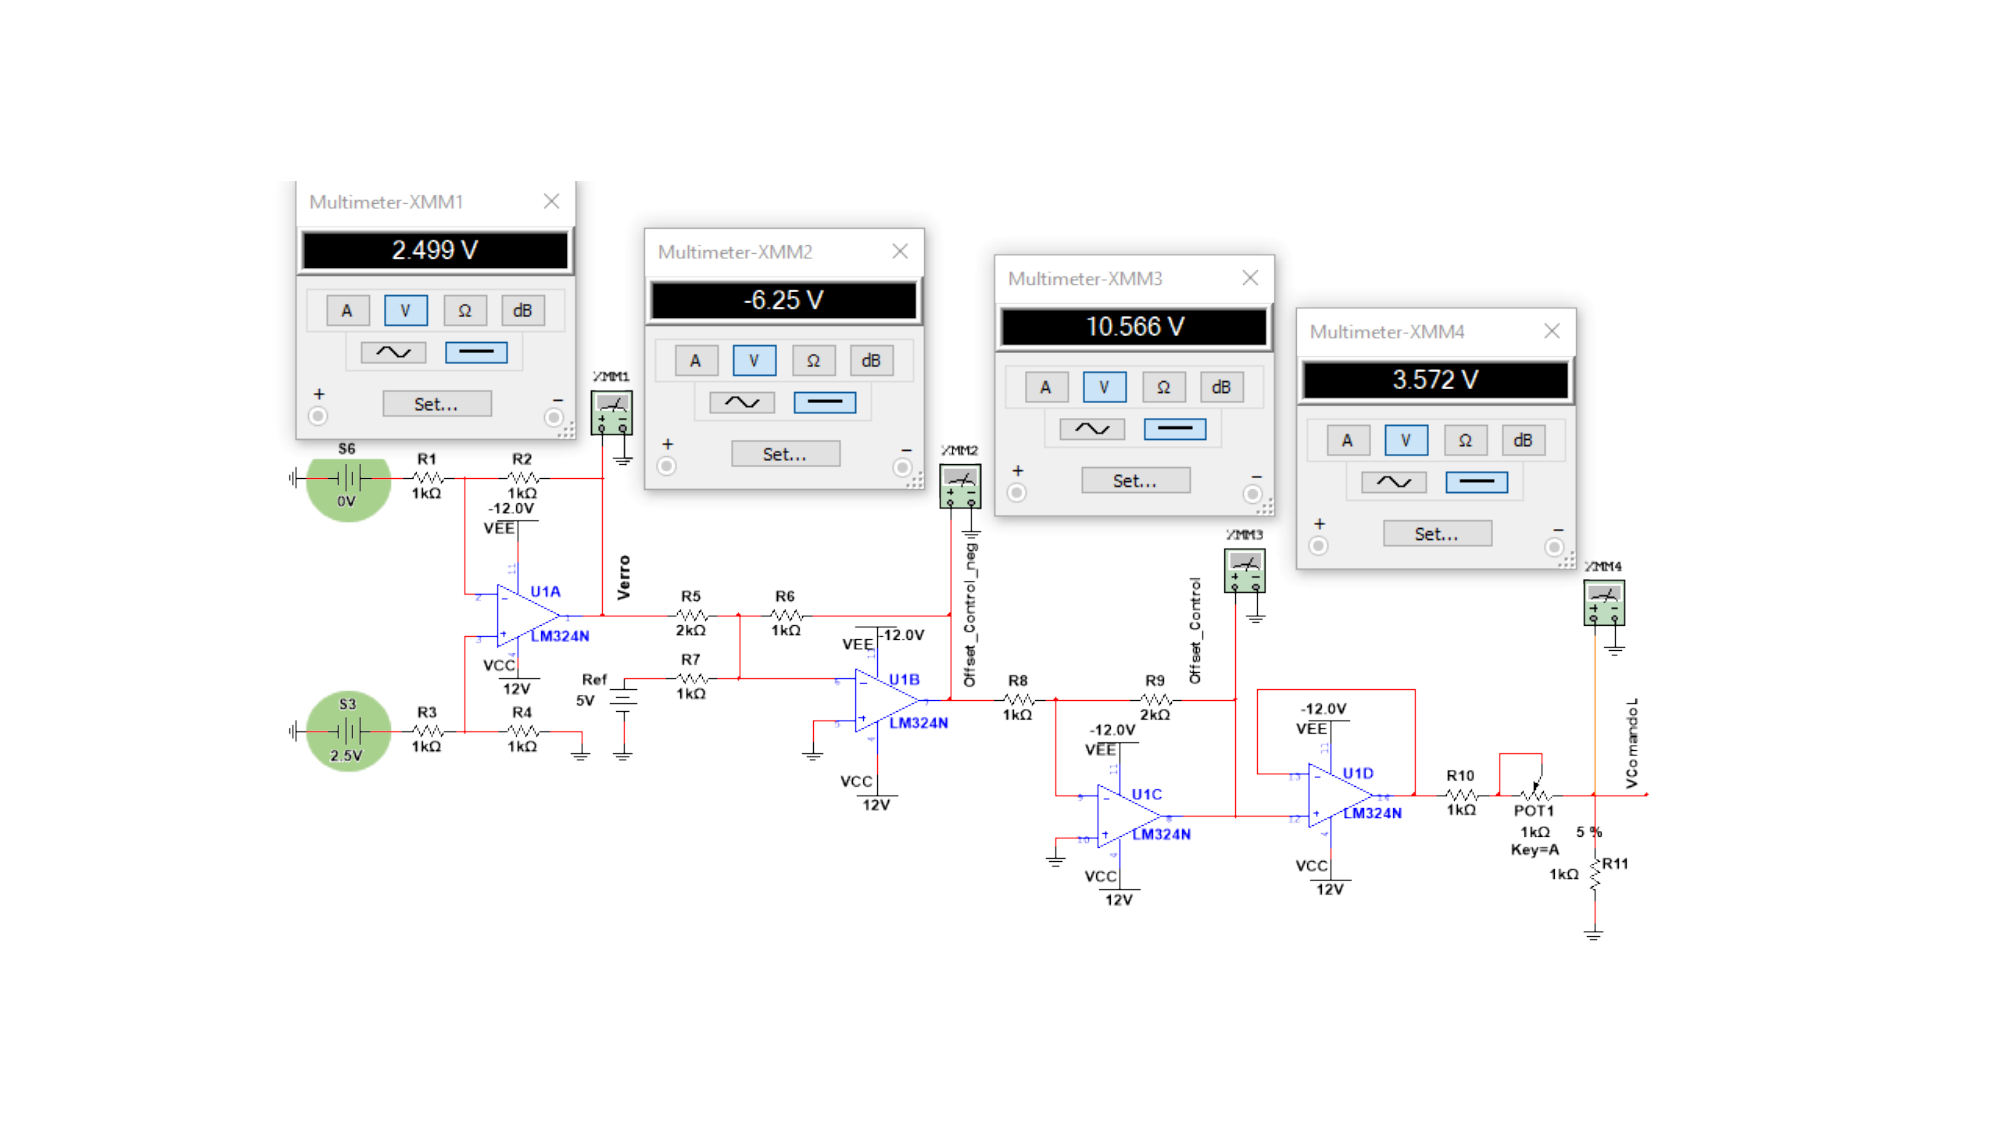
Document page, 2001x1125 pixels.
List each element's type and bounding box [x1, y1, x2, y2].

picture [135, 181, 1740, 947]
